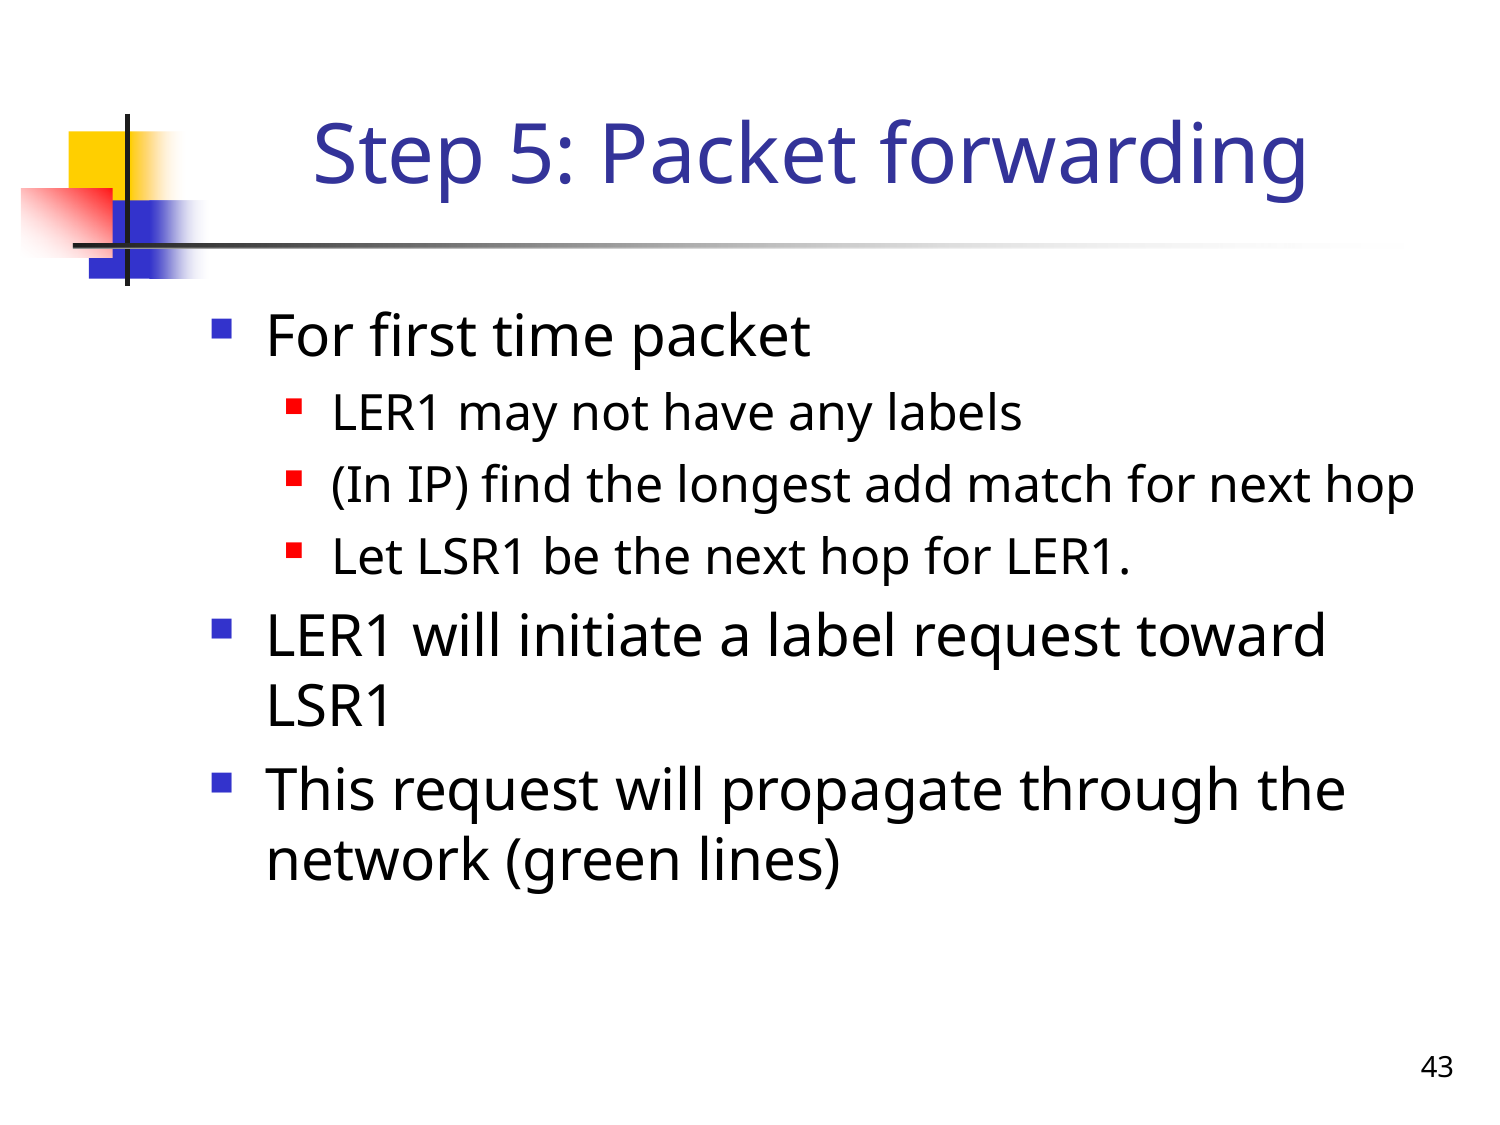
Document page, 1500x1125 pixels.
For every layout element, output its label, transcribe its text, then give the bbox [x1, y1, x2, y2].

title Step 5: Packet forwarding [79, 100, 1421, 201]
slide_number 43 [1416, 1056, 1458, 1090]
picture [20, 188, 1423, 279]
list For first time packet LER1 may not have any labels (In IP) find the longest add match for next hop Let LSR1 be the next hop for LER1. LER1 will initiate a label request toward LSR1 This request will propagate through the network (green lines) [67, 297, 1432, 858]
